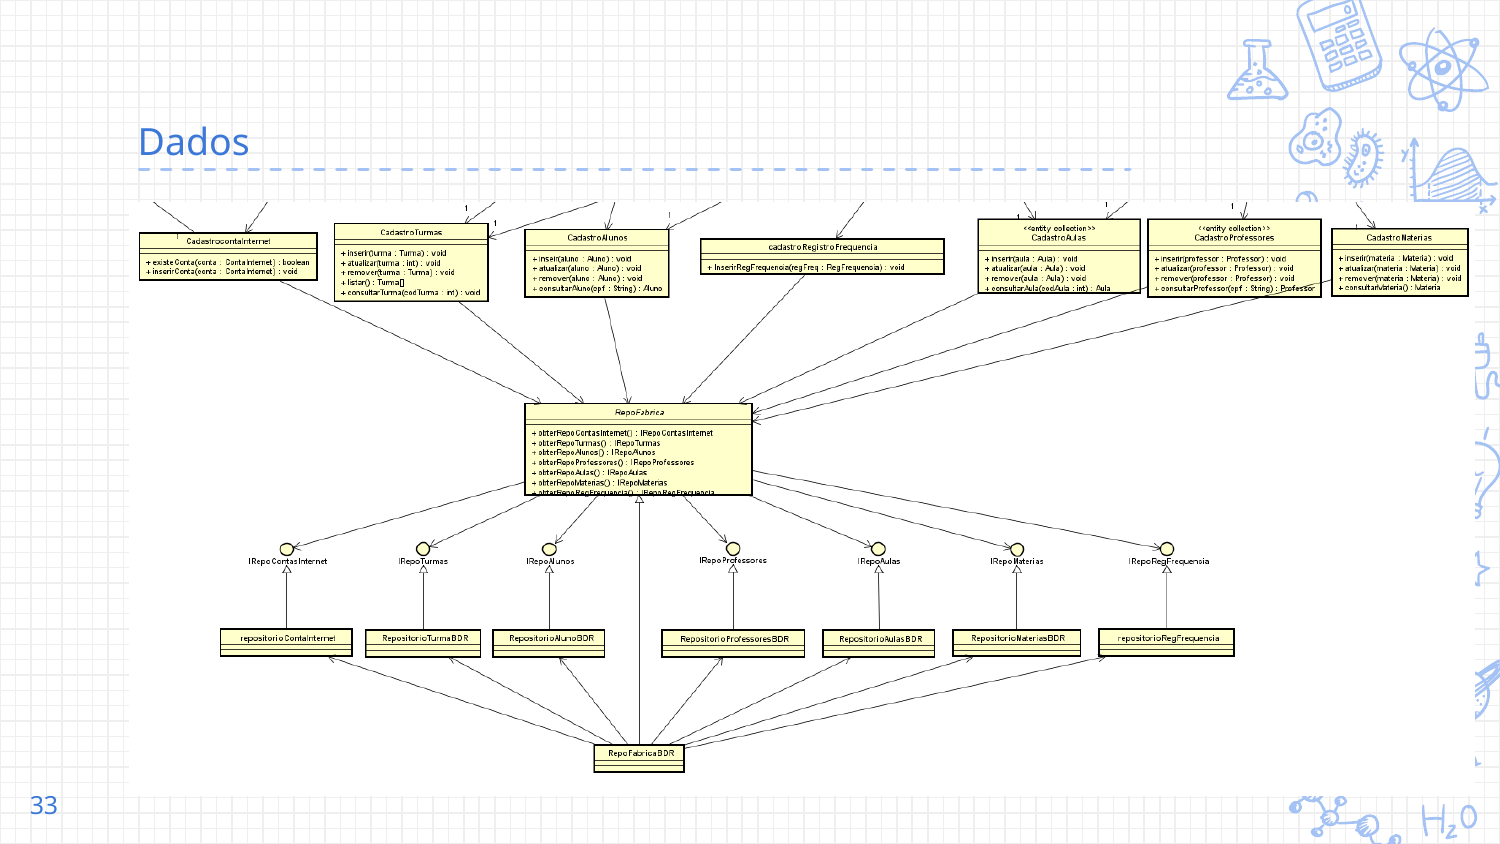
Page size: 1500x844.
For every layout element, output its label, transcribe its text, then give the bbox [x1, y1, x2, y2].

picture [129, 202, 1476, 796]
title Dados [122, 36, 1130, 178]
slide_number ‹#› [14, 774, 105, 840]
